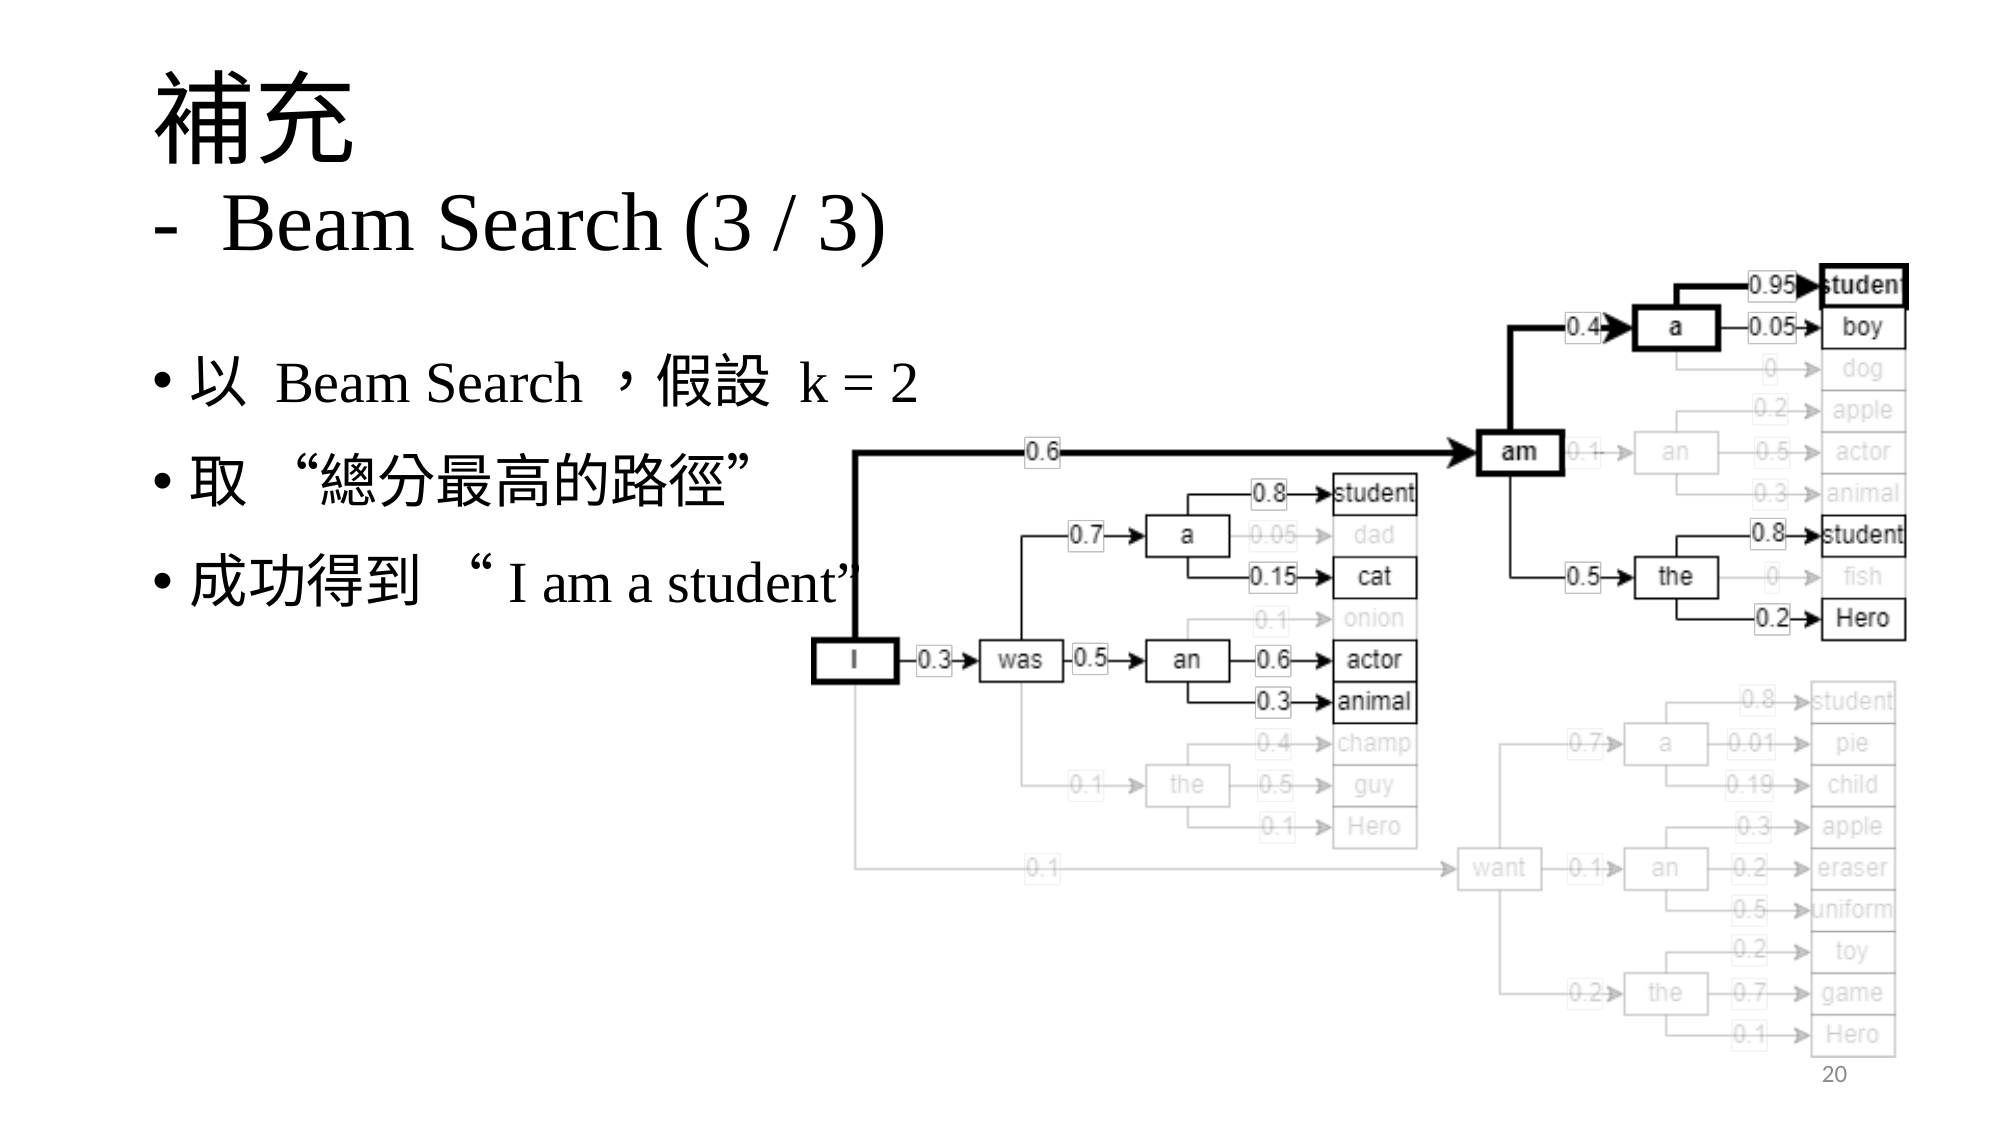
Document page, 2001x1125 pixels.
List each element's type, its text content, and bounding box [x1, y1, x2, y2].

list 以 Beam Search，假設 k = 2 取 “總分最高的路徑” 成功得到 “I am a student” [137, 344, 811, 635]
slide_number 20 [1412, 1058, 1863, 1103]
picture [811, 263, 1909, 1058]
title 補充 - Beam Search (3 / 3) [137, 59, 1863, 278]
